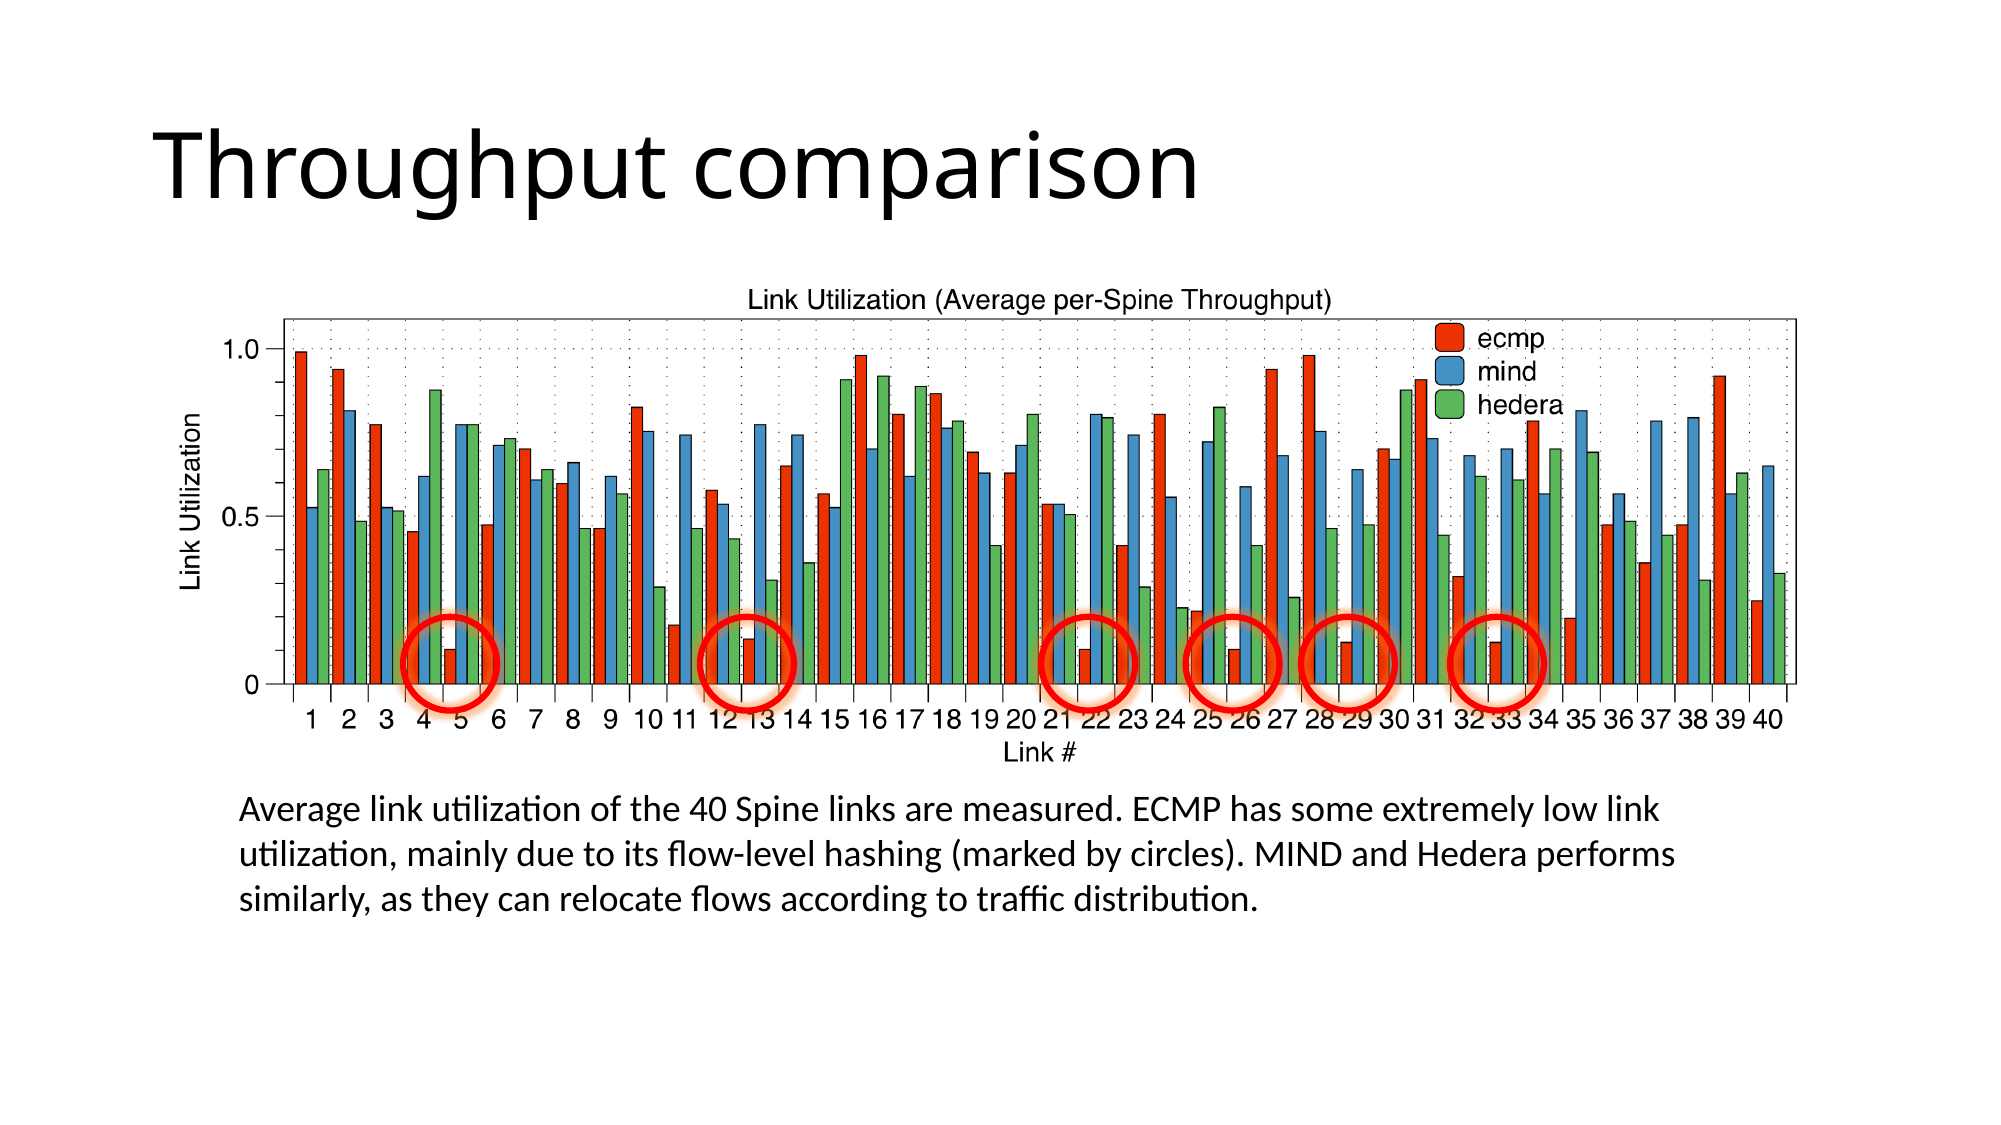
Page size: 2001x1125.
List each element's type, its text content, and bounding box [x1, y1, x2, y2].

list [168, 277, 1832, 777]
title Throughput comparison [137, 59, 1863, 278]
text_box Average link utilization of the 40 Spine links are measured. ECMP has some extremely low link utilization, mainly due to its flow-level hashing (marked by circles). MIND and Hedera performs similarly, as they can relocate flows according to traffic distribution. [223, 777, 1777, 926]
